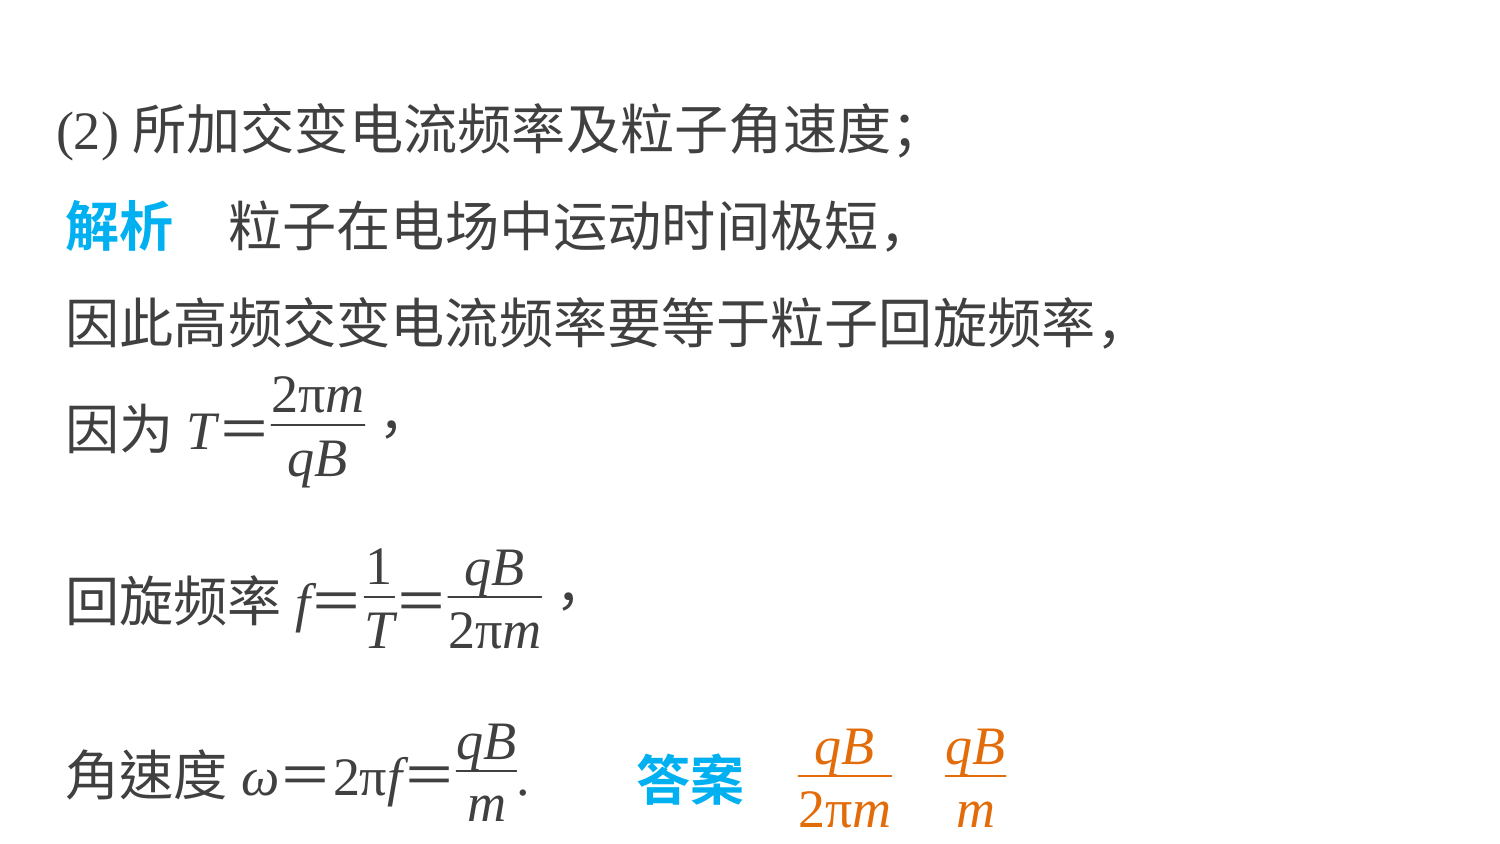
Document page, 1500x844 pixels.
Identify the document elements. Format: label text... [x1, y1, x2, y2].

text_box 解析 粒子在电场中运动时间极短， 因此高频交变电流频率要等于粒子回旋频率， [50, 152, 1421, 363]
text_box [635, 714, 1093, 844]
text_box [64, 362, 1164, 844]
text_box (2)所加交变电流频率及粒子角速度； [41, 55, 1412, 168]
